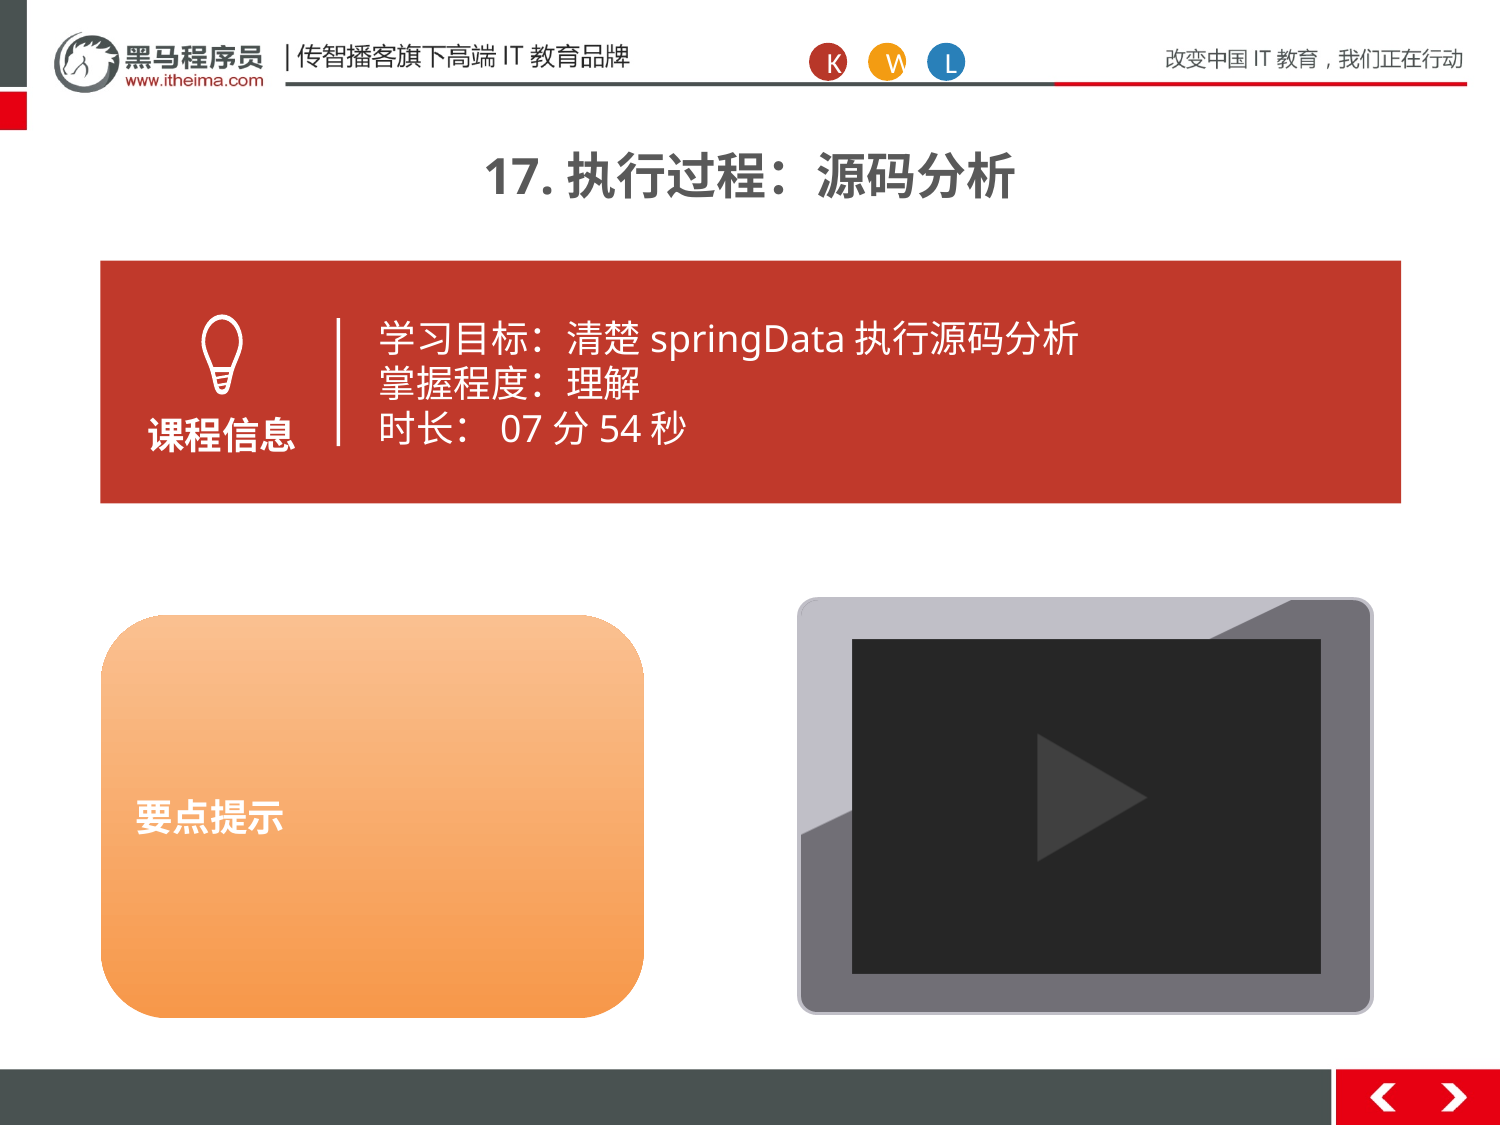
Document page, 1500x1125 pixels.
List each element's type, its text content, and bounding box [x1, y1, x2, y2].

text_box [130, 314, 314, 466]
text_box [335, 316, 342, 448]
picture [0, 0, 1500, 137]
text_box [98, 258, 1403, 505]
text_box W [866, 40, 909, 83]
text_box 学习目标：清楚springData执行源码分析 掌握程度：理解 时长：07分54秒 [364, 307, 1317, 458]
text_box 17.执行过程：源码分析 [0, 137, 1500, 209]
text_box K [806, 40, 850, 83]
text_box L [925, 40, 968, 83]
text_box 要点提示 [100, 615, 644, 1019]
picture [0, 209, 1500, 1125]
